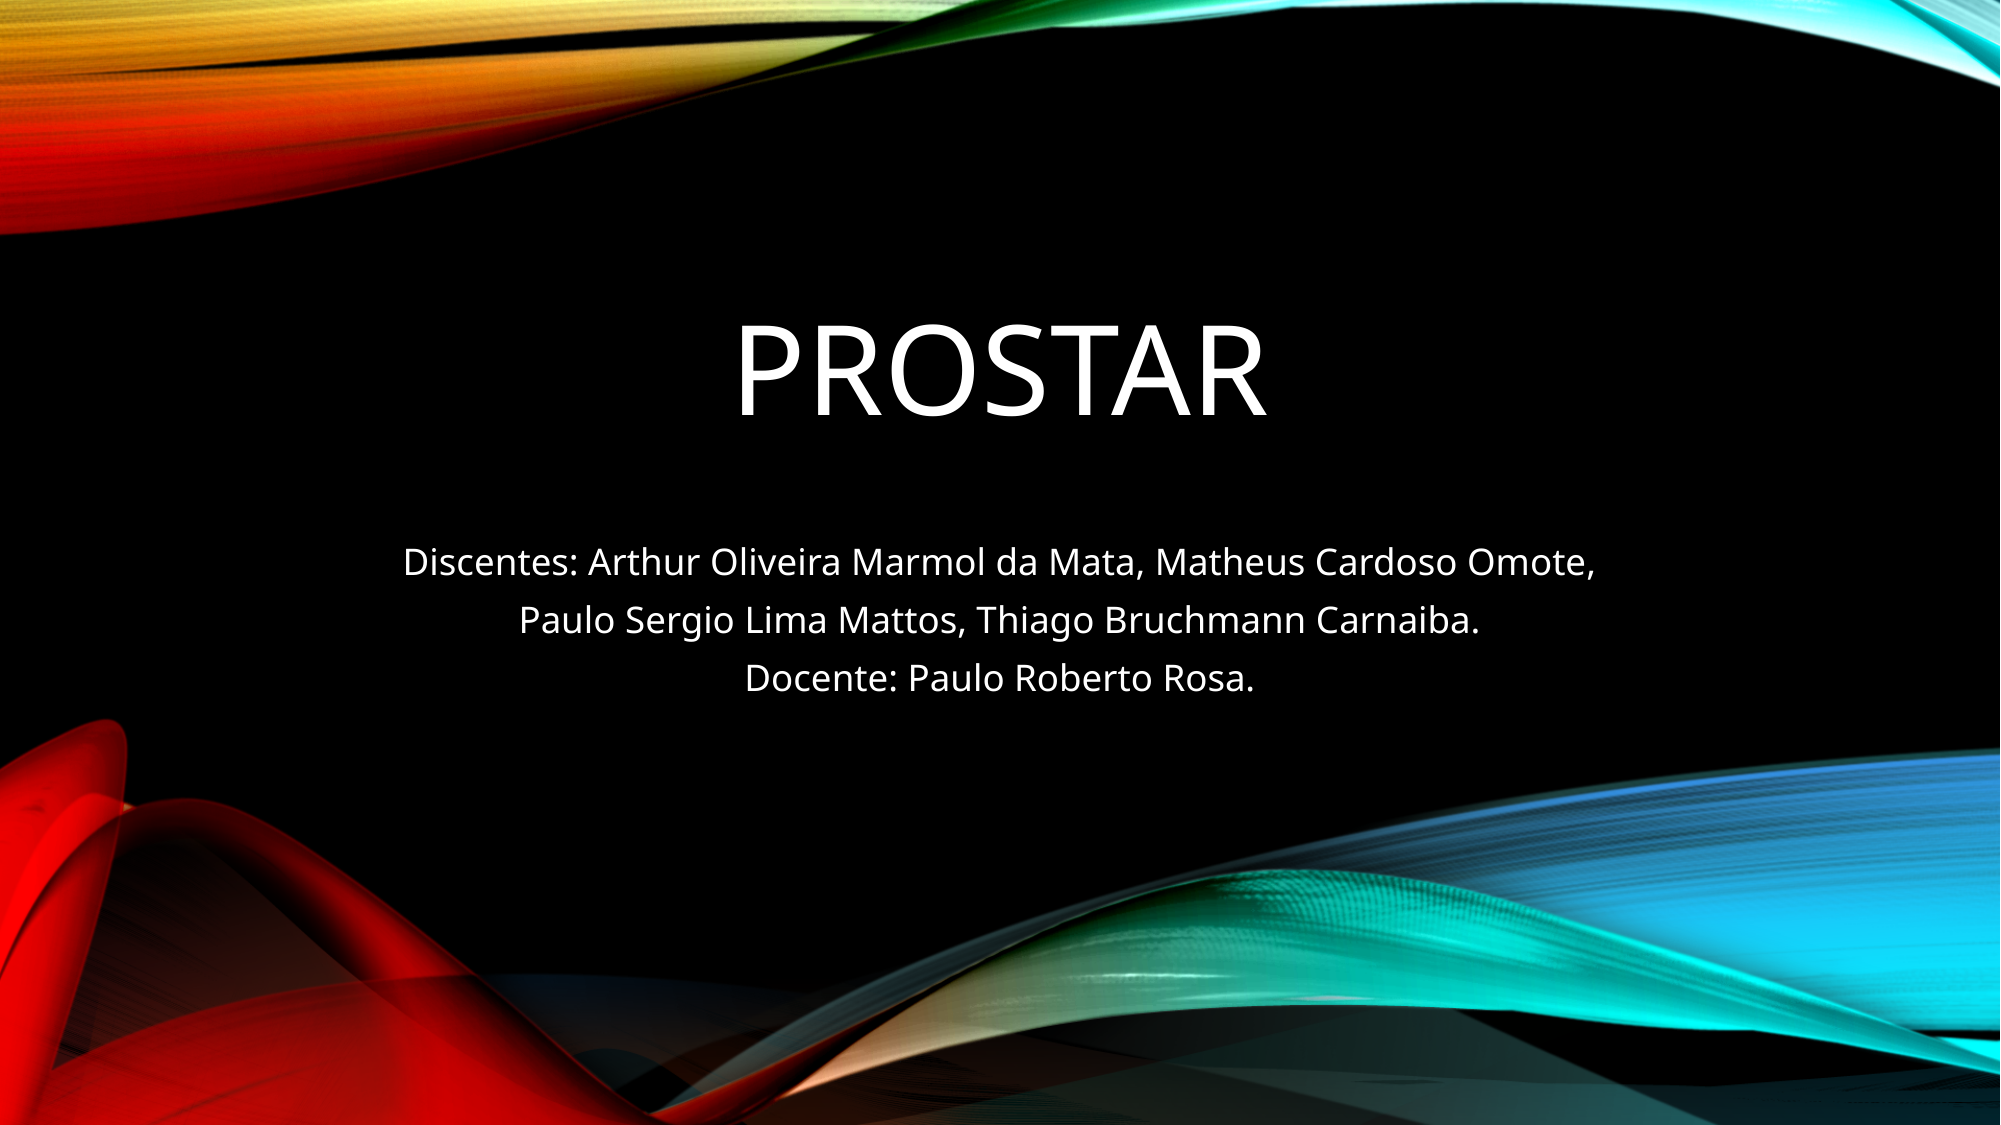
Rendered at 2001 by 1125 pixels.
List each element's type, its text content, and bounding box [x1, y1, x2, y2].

title PROSTAR [225, 295, 1775, 450]
picture [0, 717, 2000, 1125]
picture [0, 0, 2000, 237]
subtitle Discentes: Arthur Oliveira Marmol da Mata, Matheus Cardoso Omote, Paulo Sergio Lima Mattos, Thiago Bruchmann Carnaiba. Docente: Paulo Roberto Rosa. [225, 536, 1775, 709]
